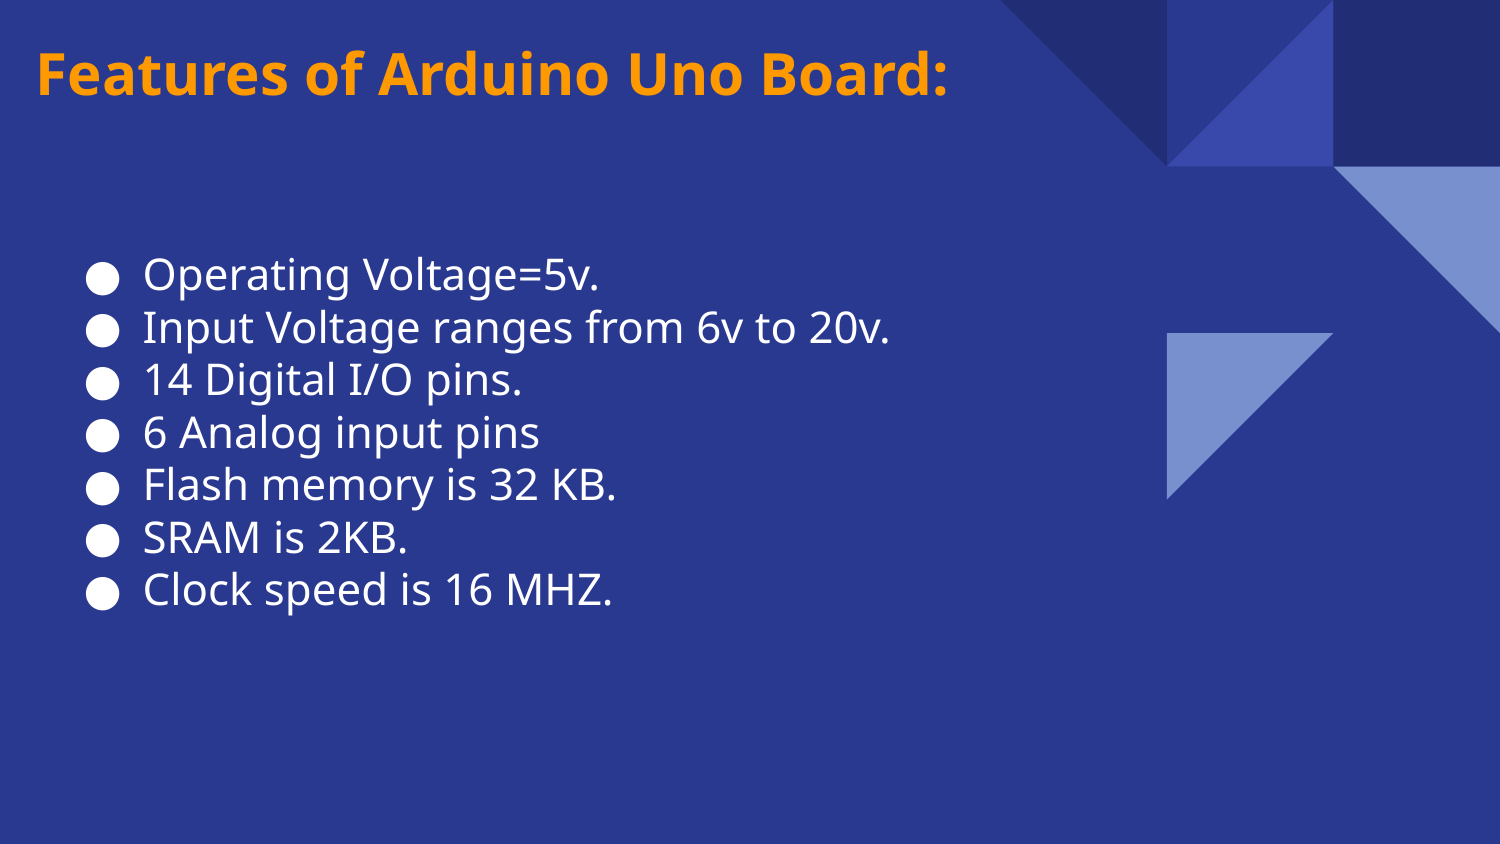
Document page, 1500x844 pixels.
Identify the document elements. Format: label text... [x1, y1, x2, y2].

text_box Features of Arduino Uno Board: [20, 9, 1370, 123]
text_box Operating Voltage=5v. Input Voltage ranges from 6v to 20v. 14 Digital I/O pins. 6 Analog input pins Flash memory is 32 KB. SRAM is 2KB. Clock speed is 16 MHZ. [53, 231, 1402, 640]
